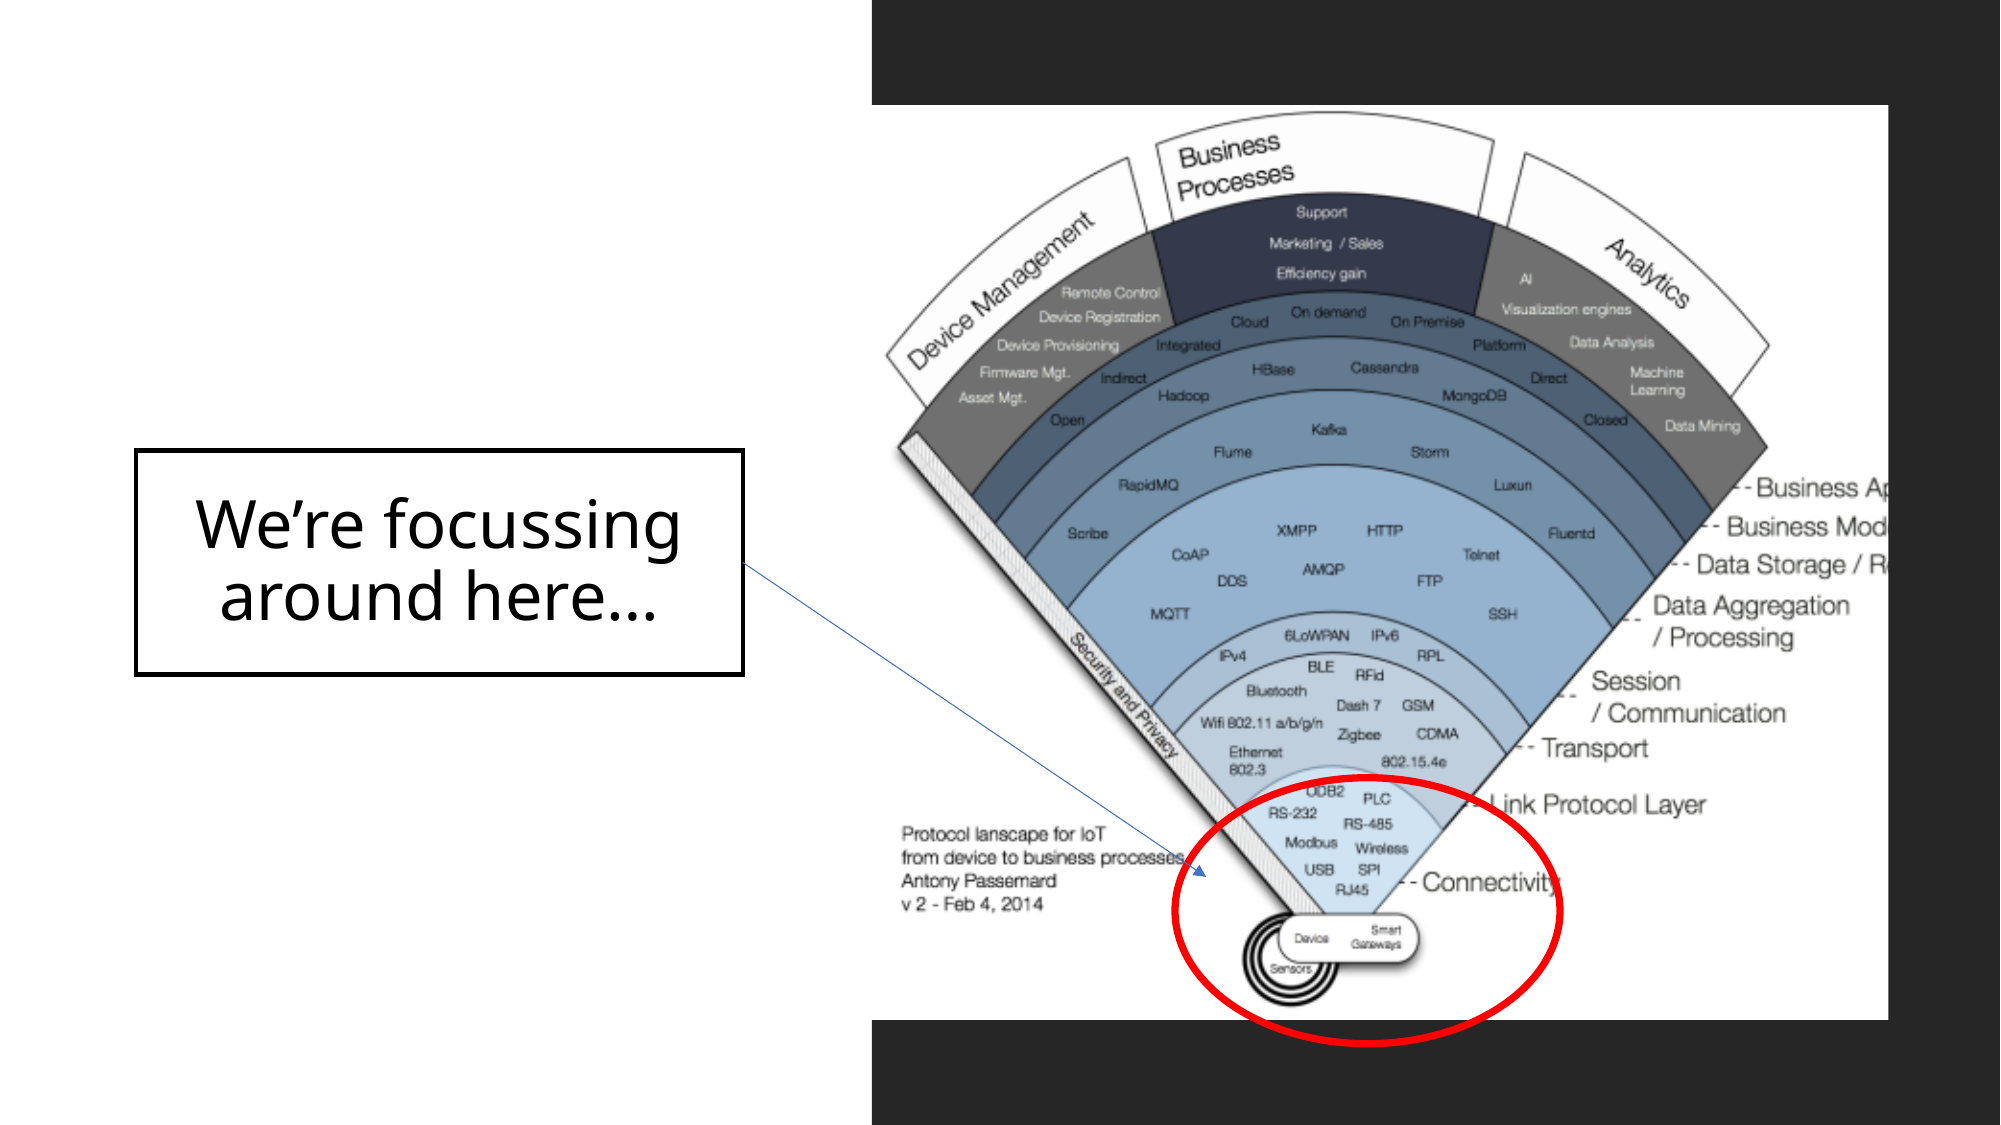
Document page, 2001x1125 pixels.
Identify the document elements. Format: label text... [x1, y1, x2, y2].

text_box [871, 0, 2000, 1125]
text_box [742, 562, 1207, 877]
title We’re focussing around here… [136, 450, 743, 675]
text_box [858, 104, 1889, 1044]
